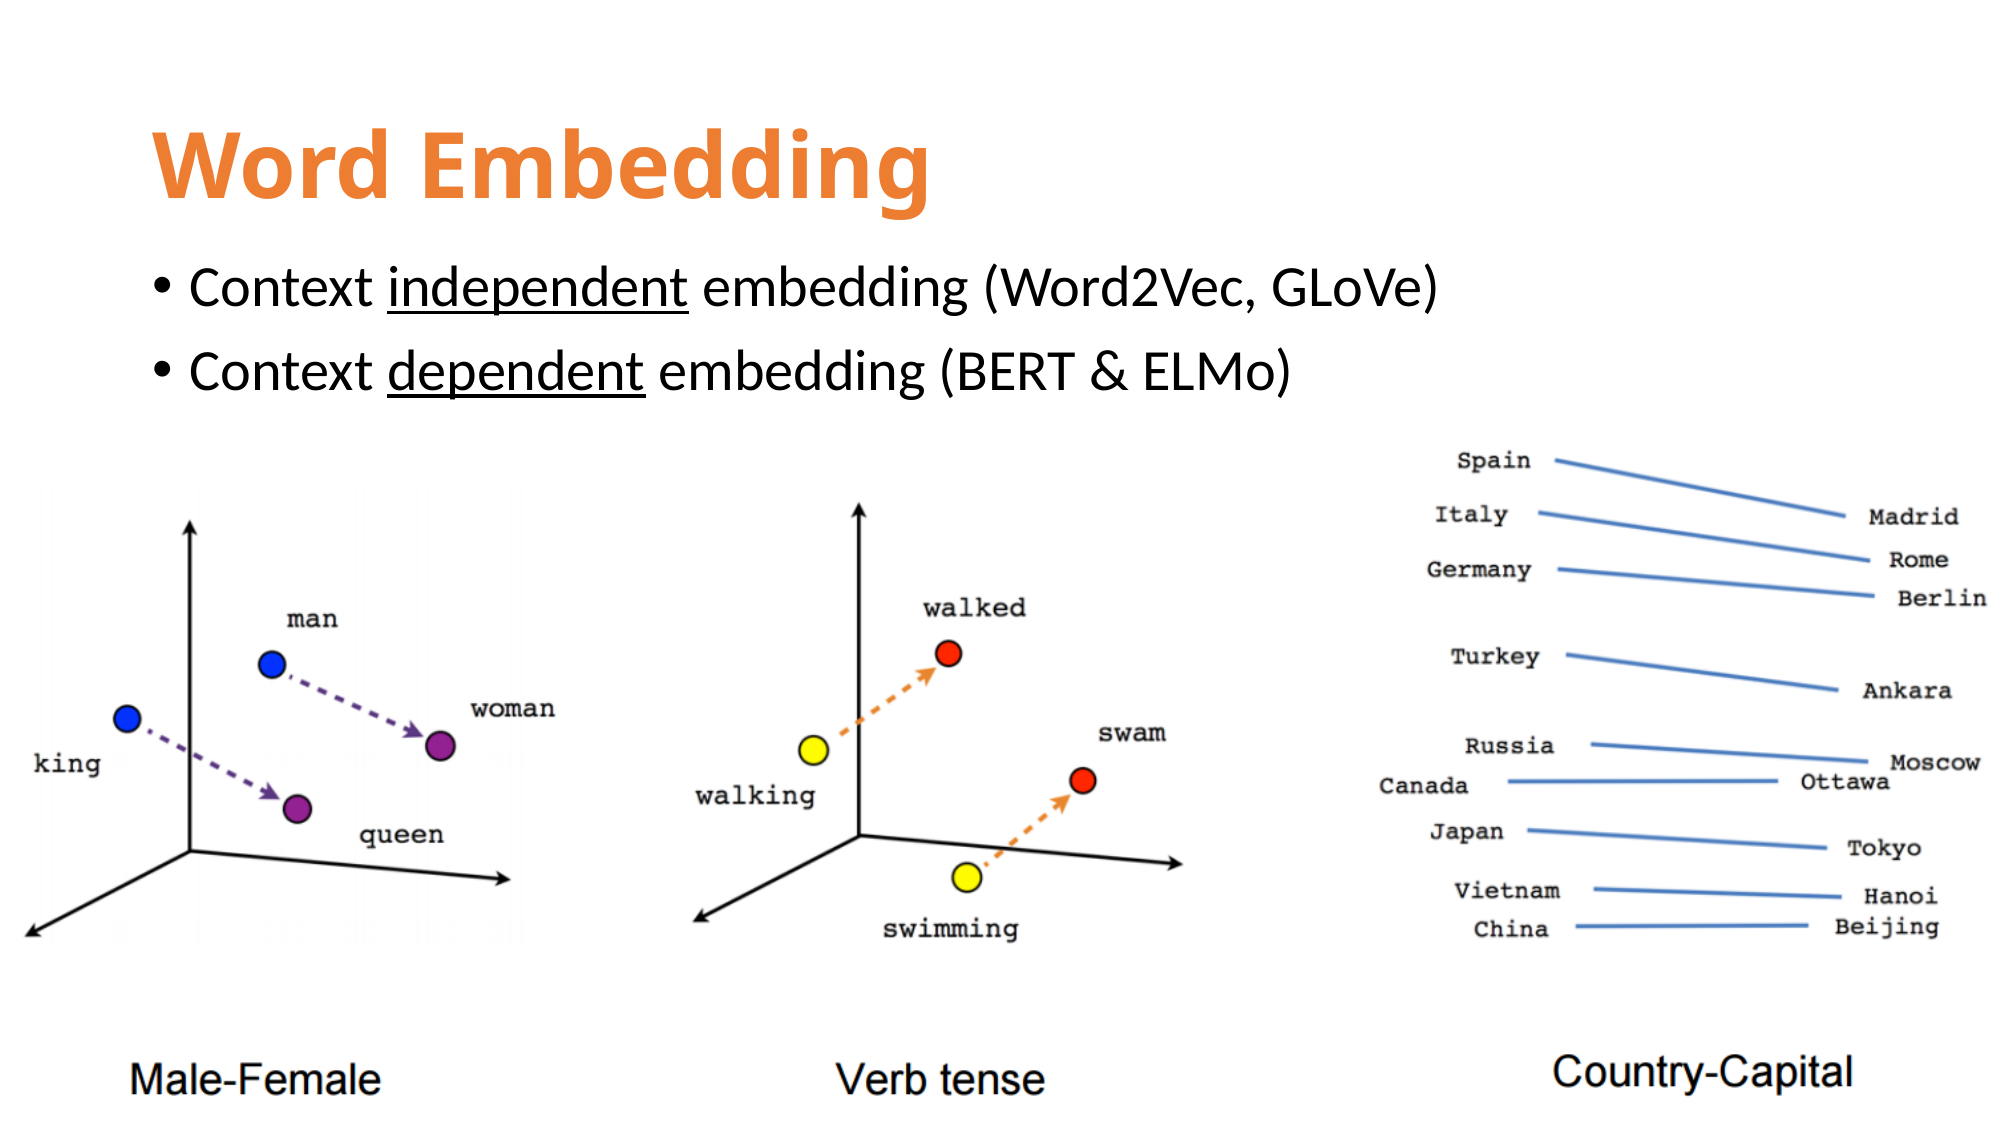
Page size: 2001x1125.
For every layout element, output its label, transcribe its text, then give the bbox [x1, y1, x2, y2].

list Context independent embedding (Word2Vec, GLoVe) Context dependent embedding (BERT & ELMo) [137, 249, 1863, 424]
picture [0, 424, 2000, 1125]
title Word Embedding [137, 59, 1863, 249]
